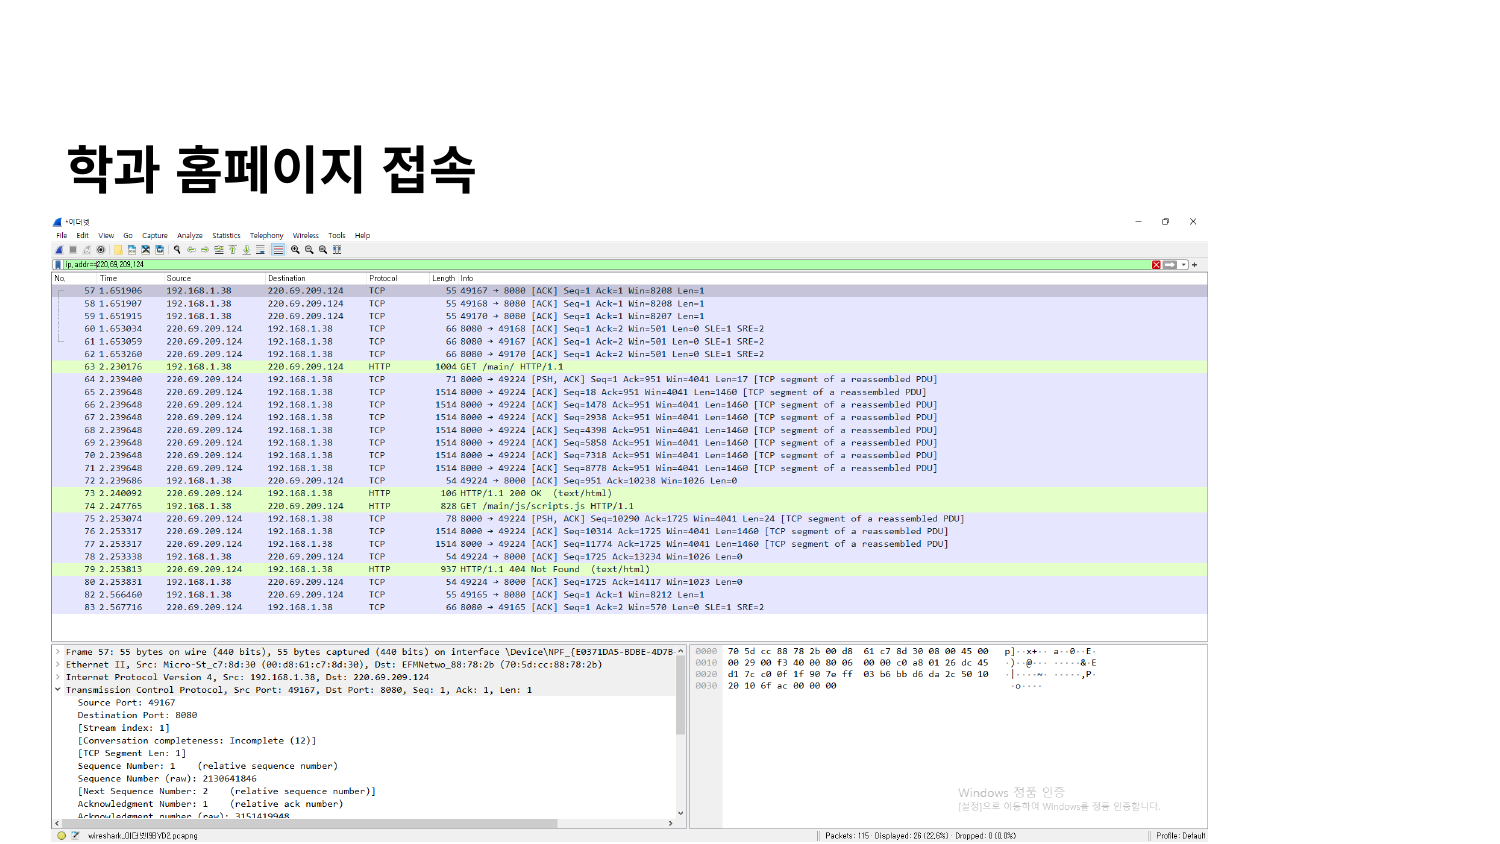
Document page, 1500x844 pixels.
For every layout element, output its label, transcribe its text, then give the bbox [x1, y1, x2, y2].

title 학과 홈페이지 접속 [51, 91, 558, 213]
picture [50, 214, 1208, 842]
